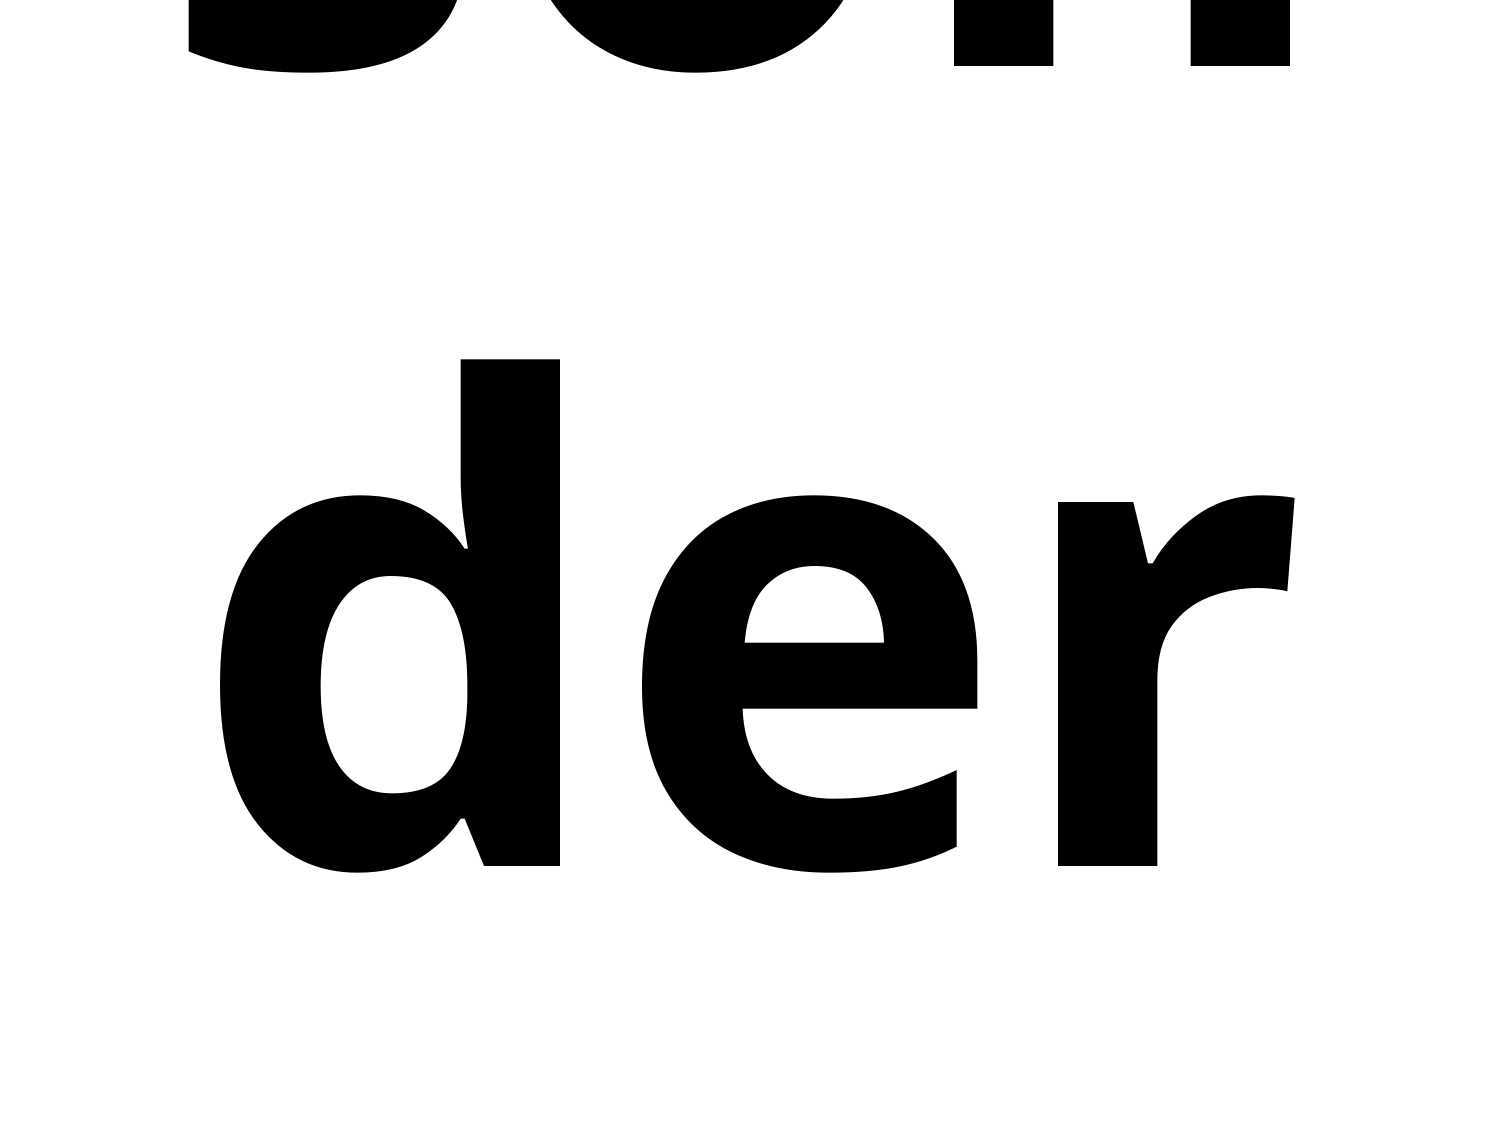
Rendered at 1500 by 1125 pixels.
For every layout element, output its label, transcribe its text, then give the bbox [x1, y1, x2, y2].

text_box sondern [74, 149, 1425, 1050]
